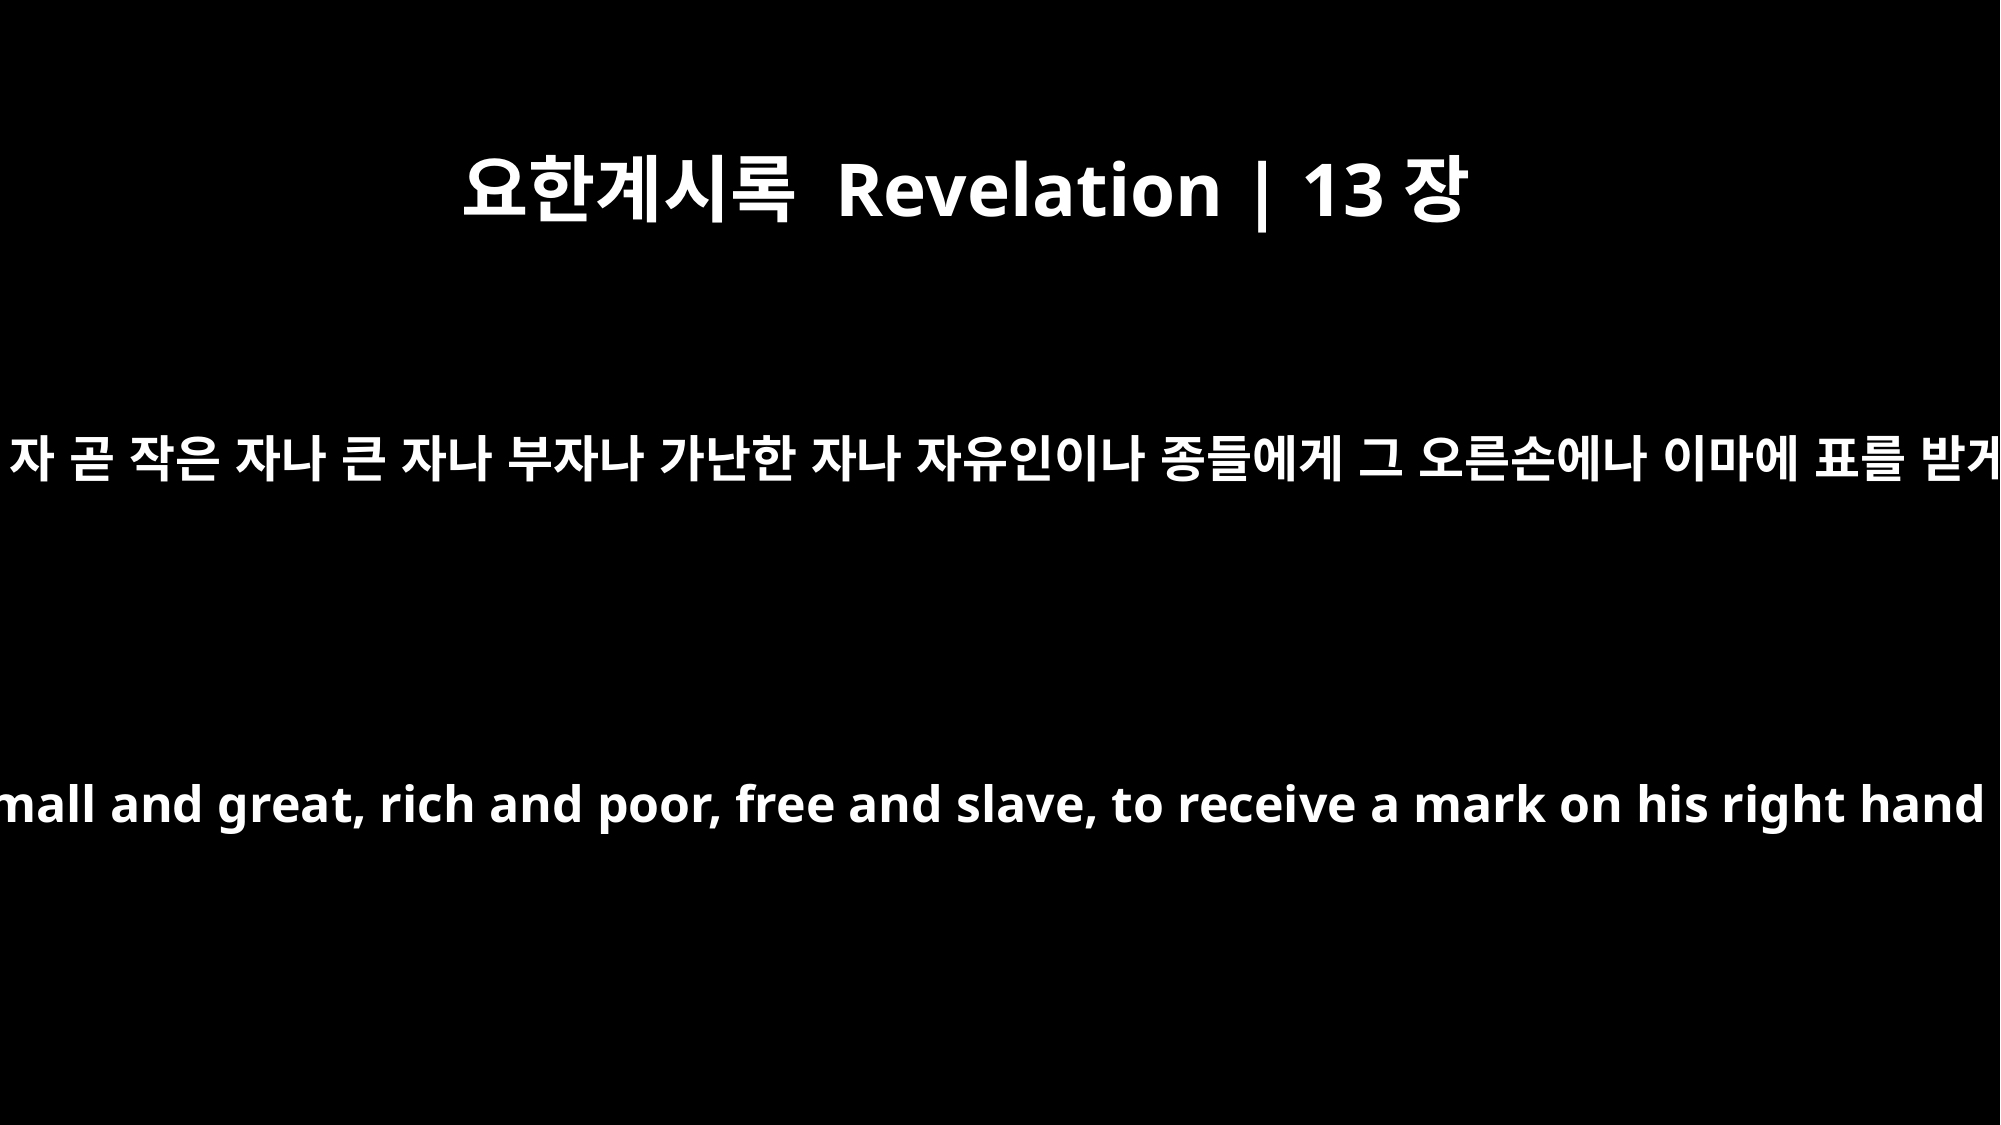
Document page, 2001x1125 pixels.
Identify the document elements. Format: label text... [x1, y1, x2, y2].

text_box 요한계시록 Revelation | 13장 [446, 136, 1486, 239]
text_box 16 그가 모든 자 곧 작은 자나 큰 자나 부자나 가난한 자나 자유인이나 종들에게 그 오른손에나 이마에 표를 받게 하고 [0, 359, 2000, 495]
text_box He also forced everyone, small and great, rich and poor, free and slave, to receive a mark on his right hand or on his forehead, [0, 764, 2000, 840]
